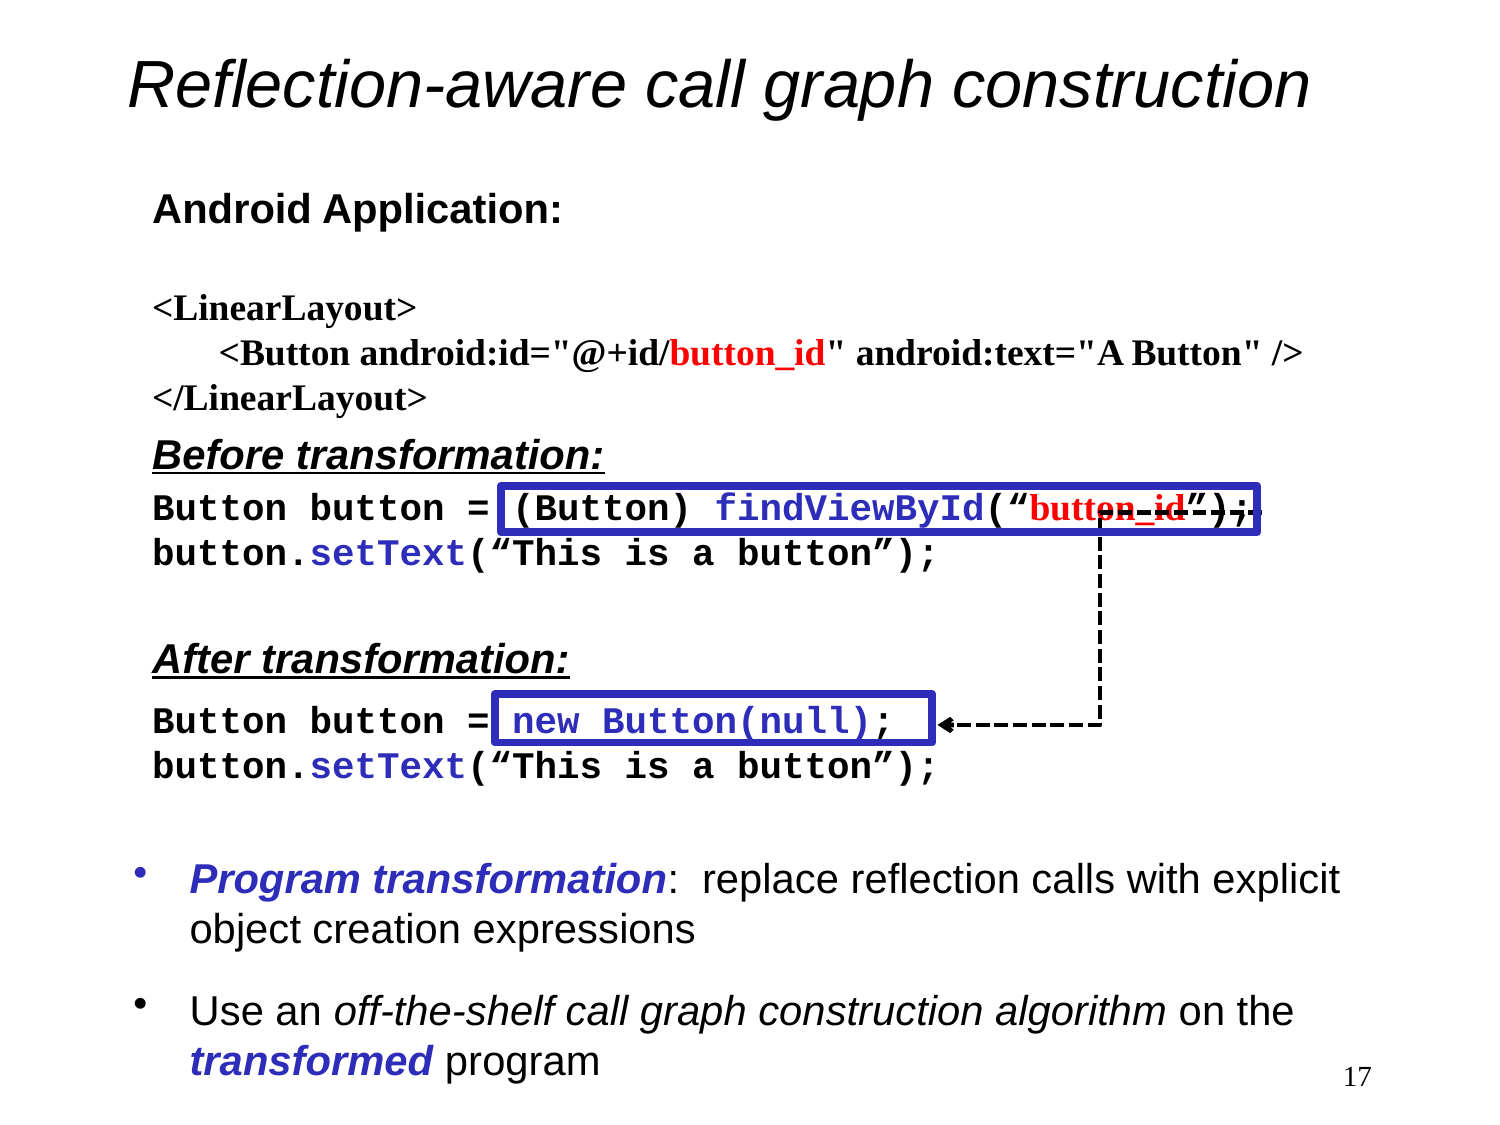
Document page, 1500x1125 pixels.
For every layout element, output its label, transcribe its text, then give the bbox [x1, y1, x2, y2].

text_box Button button = new Button(null); button.setText(“This is a button”); [137, 688, 1125, 889]
slide_number 17 [1074, 1049, 1388, 1125]
text_box <LinearLayout> <Button android:id="@+id/button_id" android:text="A Button" /> </LinearLayout> Button button = (Button) findViewById(“button_id”); button.setText(“This is a button”); [137, 275, 1425, 626]
text_box Before transformation: [137, 420, 875, 485]
text_box [501, 485, 1258, 533]
list Program transformation: replace reflection calls with explicit object creation expressions Use an off-the-shelf call graph construction algorithm on the transformed program [118, 844, 1394, 1125]
text_box After transformation: [137, 624, 875, 690]
title Reflection-aware call graph construction [112, 0, 1388, 176]
text_box [494, 694, 933, 743]
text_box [937, 512, 1263, 726]
text_box Android Application: [137, 174, 607, 240]
